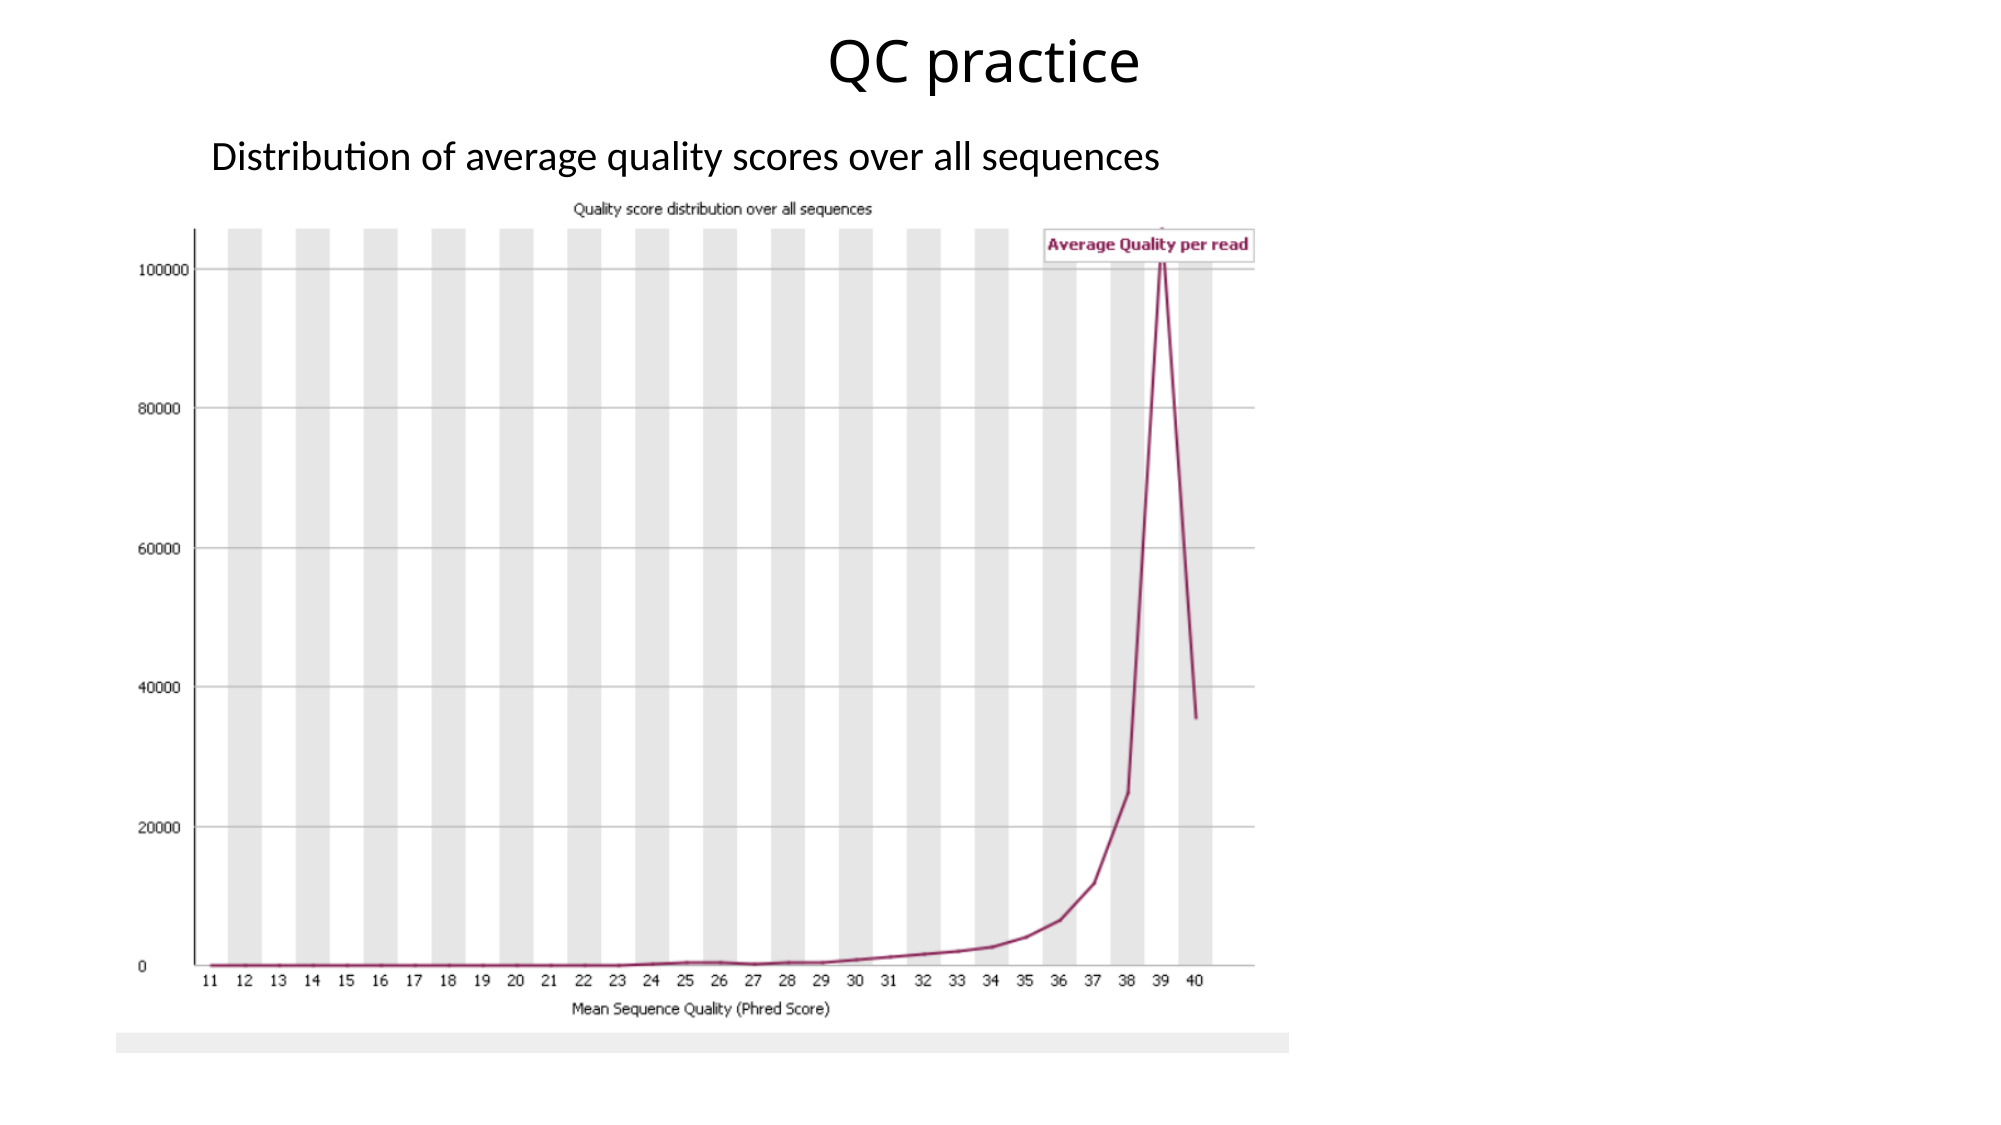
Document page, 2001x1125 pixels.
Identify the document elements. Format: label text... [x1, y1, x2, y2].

picture [116, 181, 1289, 1053]
text_box QC practice [812, 16, 1157, 102]
text_box Distribution of average quality scores over all sequences [196, 121, 1176, 181]
